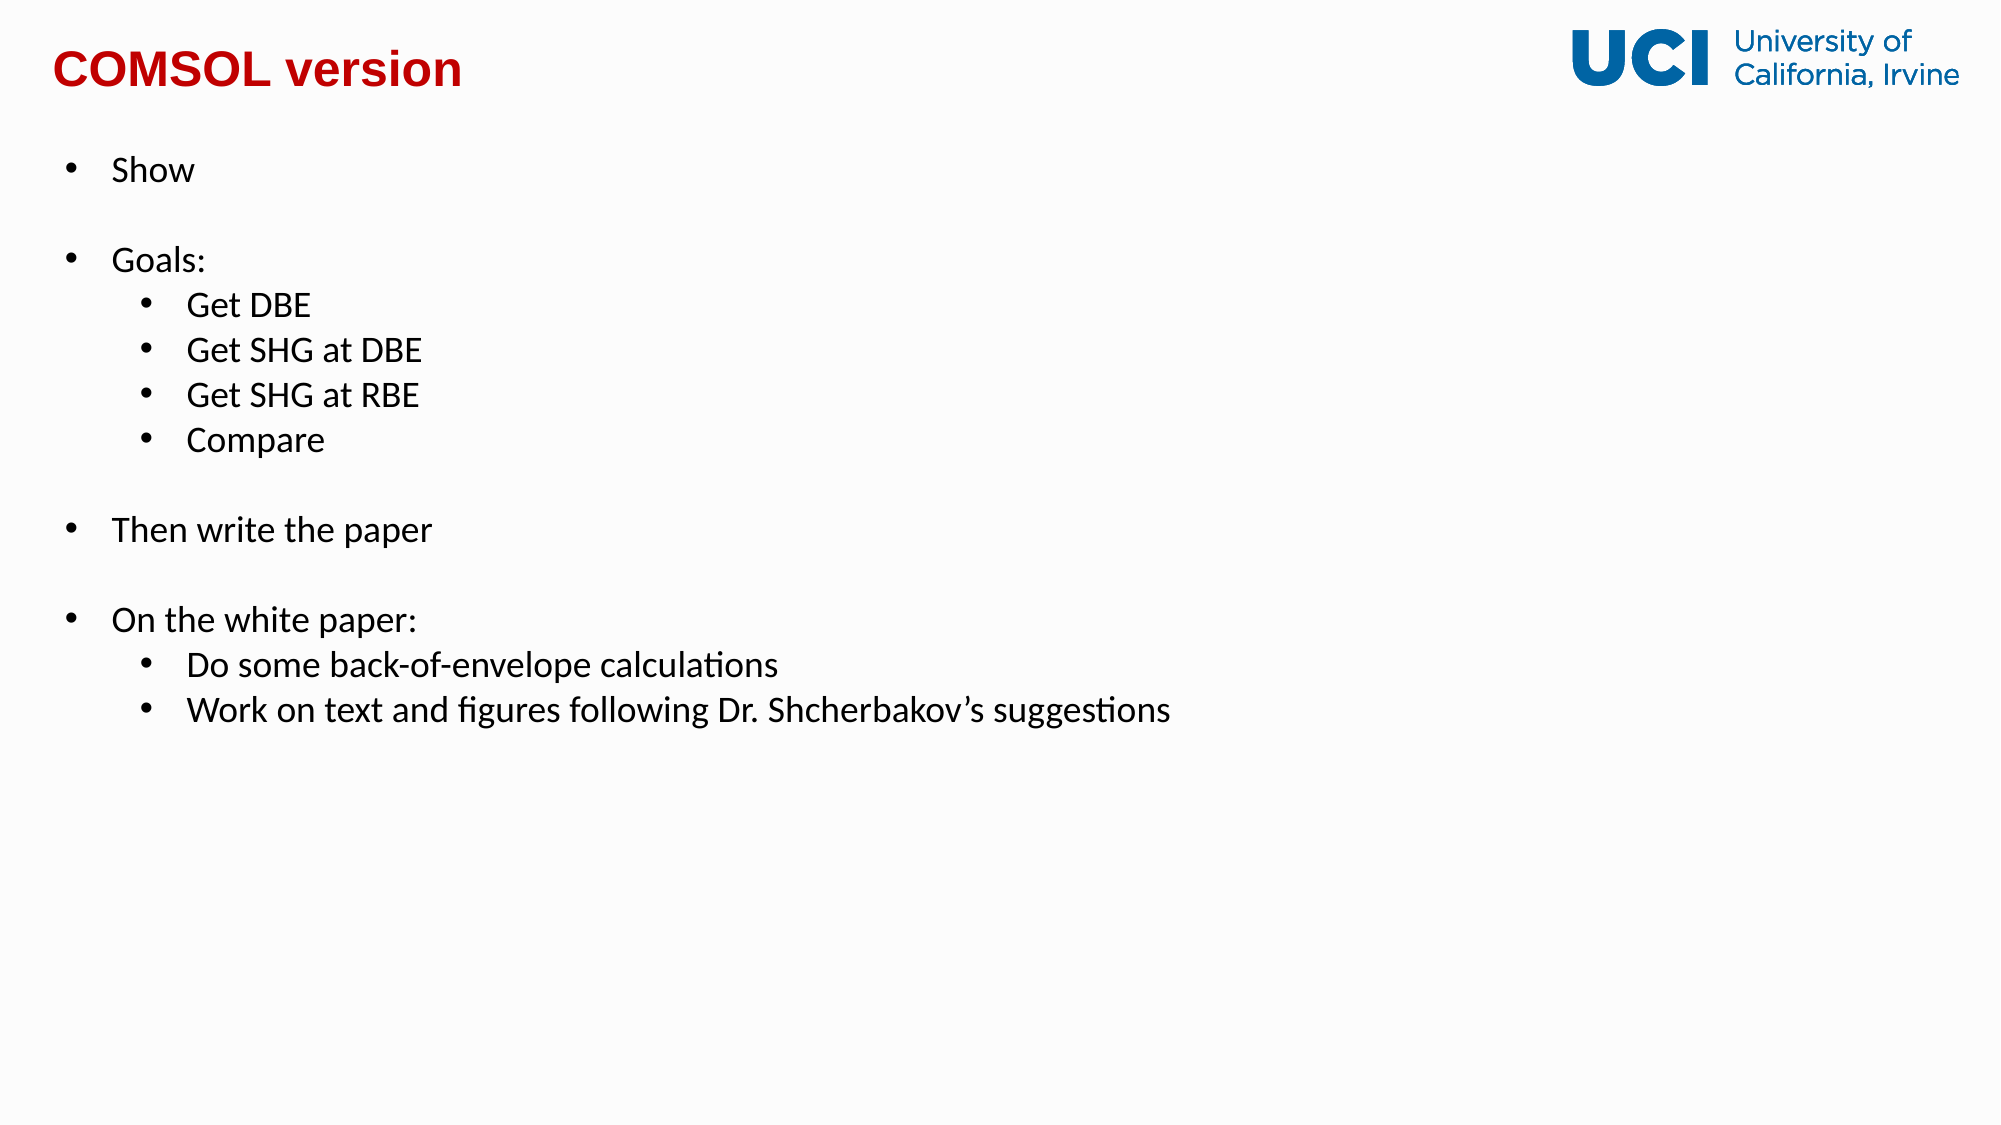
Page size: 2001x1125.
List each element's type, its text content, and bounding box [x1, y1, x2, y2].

text_box Show Goals: Get DBE Get SHG at DBE Get SHG at RBE Compare Then write the paper On the white paper: Do some back-of-envelope calculations Work on text and figures following Dr. Shcherbakov’s suggestions [50, 137, 1875, 738]
picture [1572, 29, 1959, 88]
title COMSOL version [37, 32, 1400, 100]
